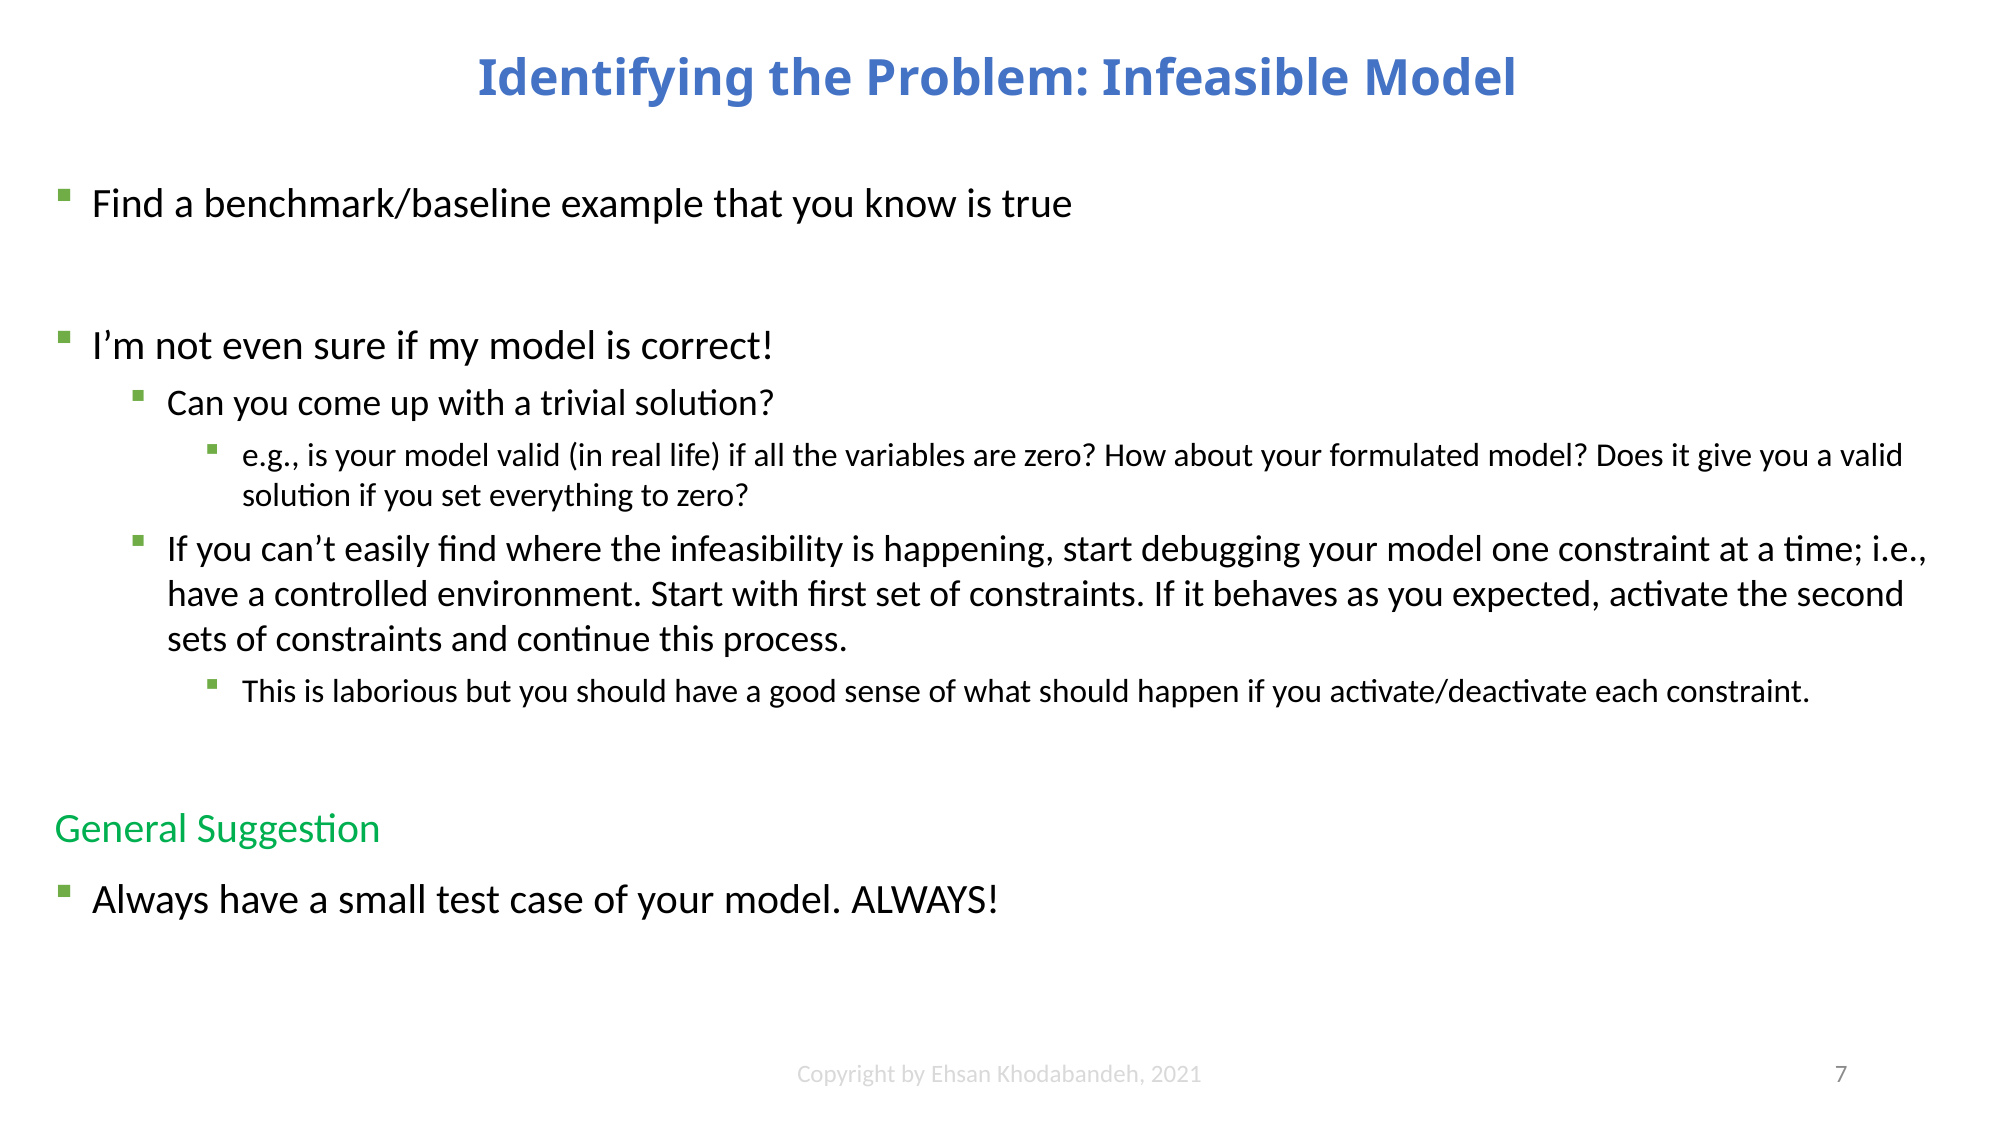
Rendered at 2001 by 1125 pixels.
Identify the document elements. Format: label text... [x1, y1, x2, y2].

list Find a benchmark/baseline example that you know is true I’m not even sure if my model is correct! Can you come up with a trivial solution? e.g., is your model valid (in real life) if all the variables are zero? How about your formulated model? Does it give you a valid solution if you set everything to zero? If you can’t easily find where the infeasibility is happening, start debugging your model one constraint at a time; i.e., have a controlled environment. Start with first set of constraints. If it behaves as you expected, activate the second sets of constraints and continue this process. This is laborious but you should have a good sense of what should happen if you activate/deactivate each constraint. General Suggestion Always have a small test case of your model. ALWAYS! [39, 168, 1958, 1034]
slide_number 7 [1412, 1042, 1863, 1103]
title Identifying the Problem: Infeasible Model [39, 36, 1958, 122]
footer Copyright by Ehsan Khodabandeh, 2021 [662, 1042, 1338, 1103]
